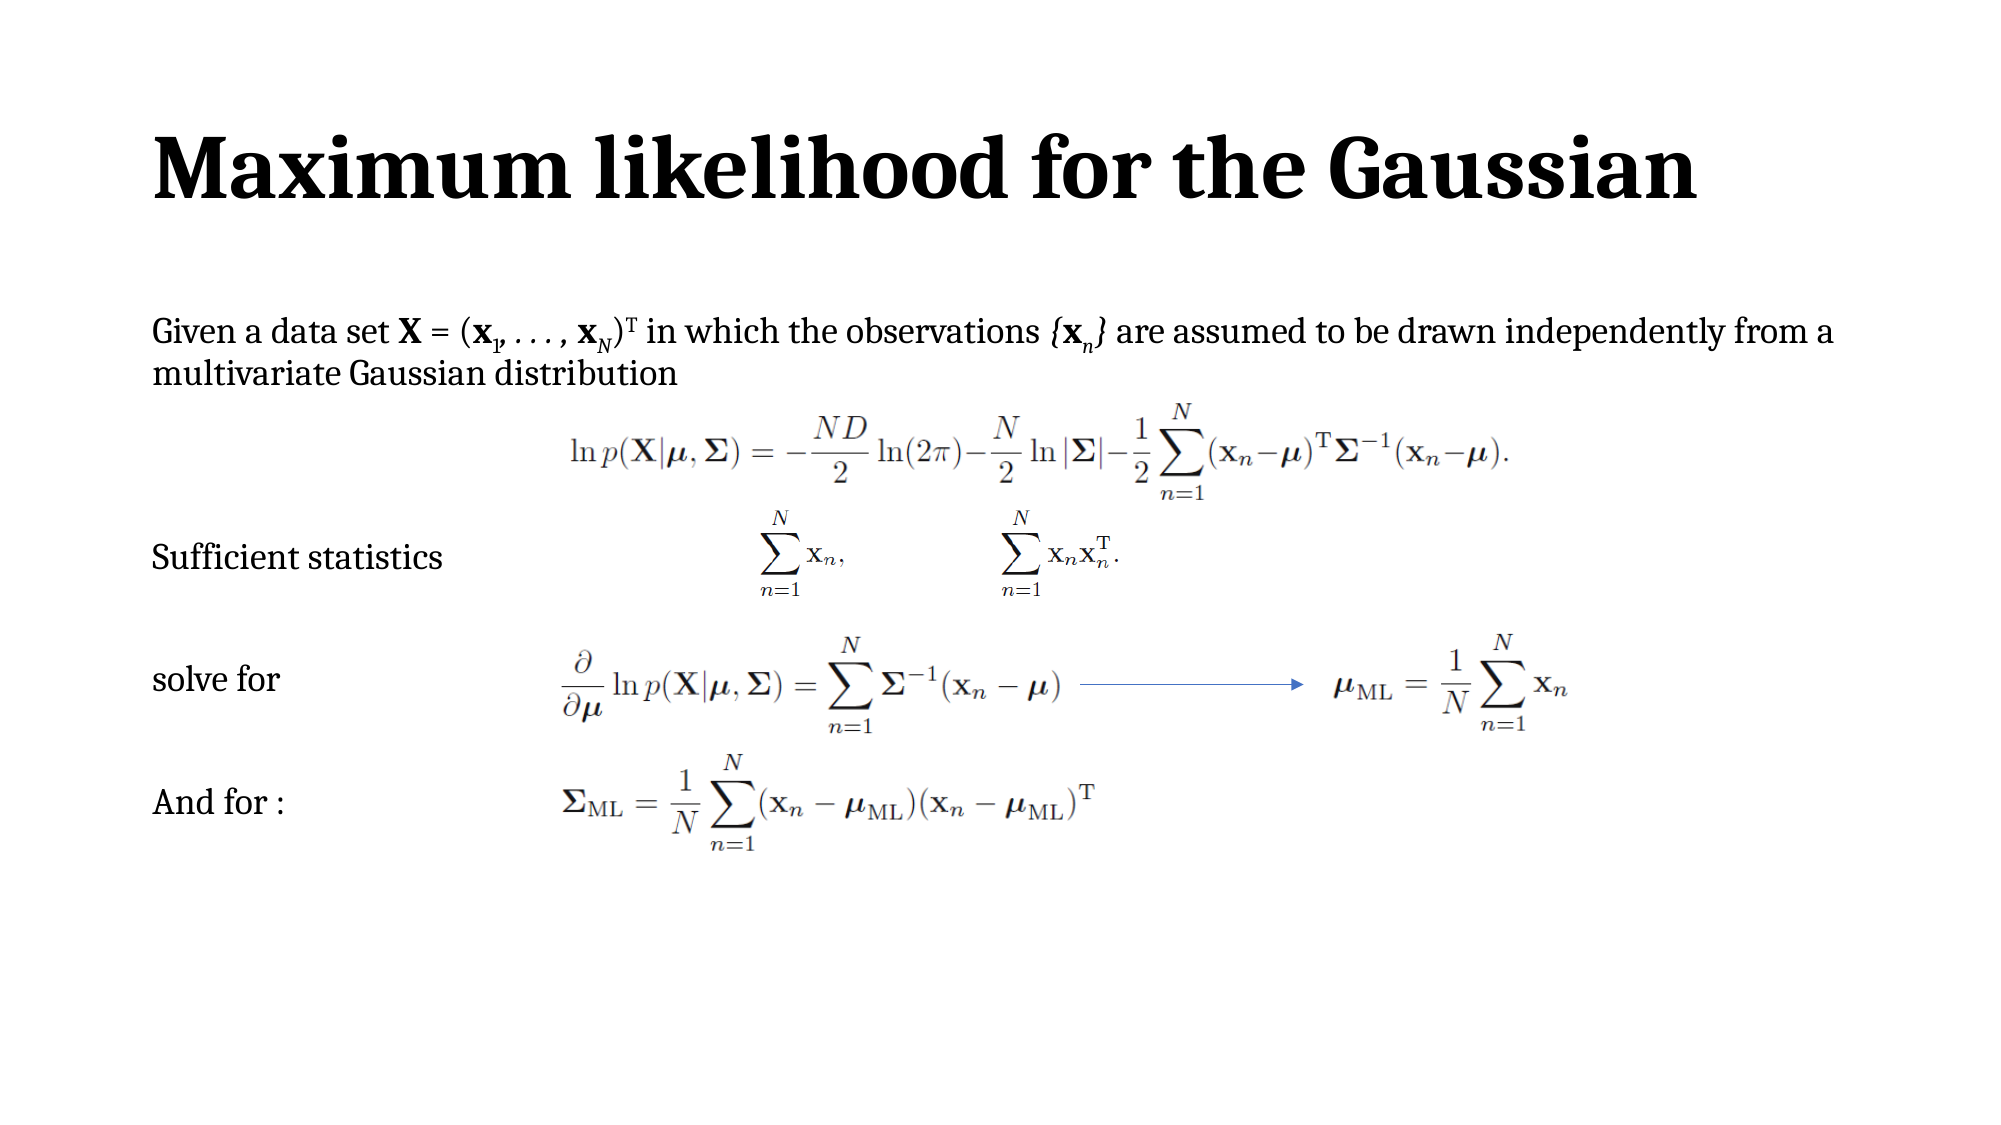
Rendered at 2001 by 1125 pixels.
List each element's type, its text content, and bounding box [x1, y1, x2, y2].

picture [542, 739, 1131, 868]
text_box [551, 606, 1584, 763]
picture [550, 400, 1516, 606]
title Maximum likelihood for the Gaussian [137, 59, 1863, 278]
